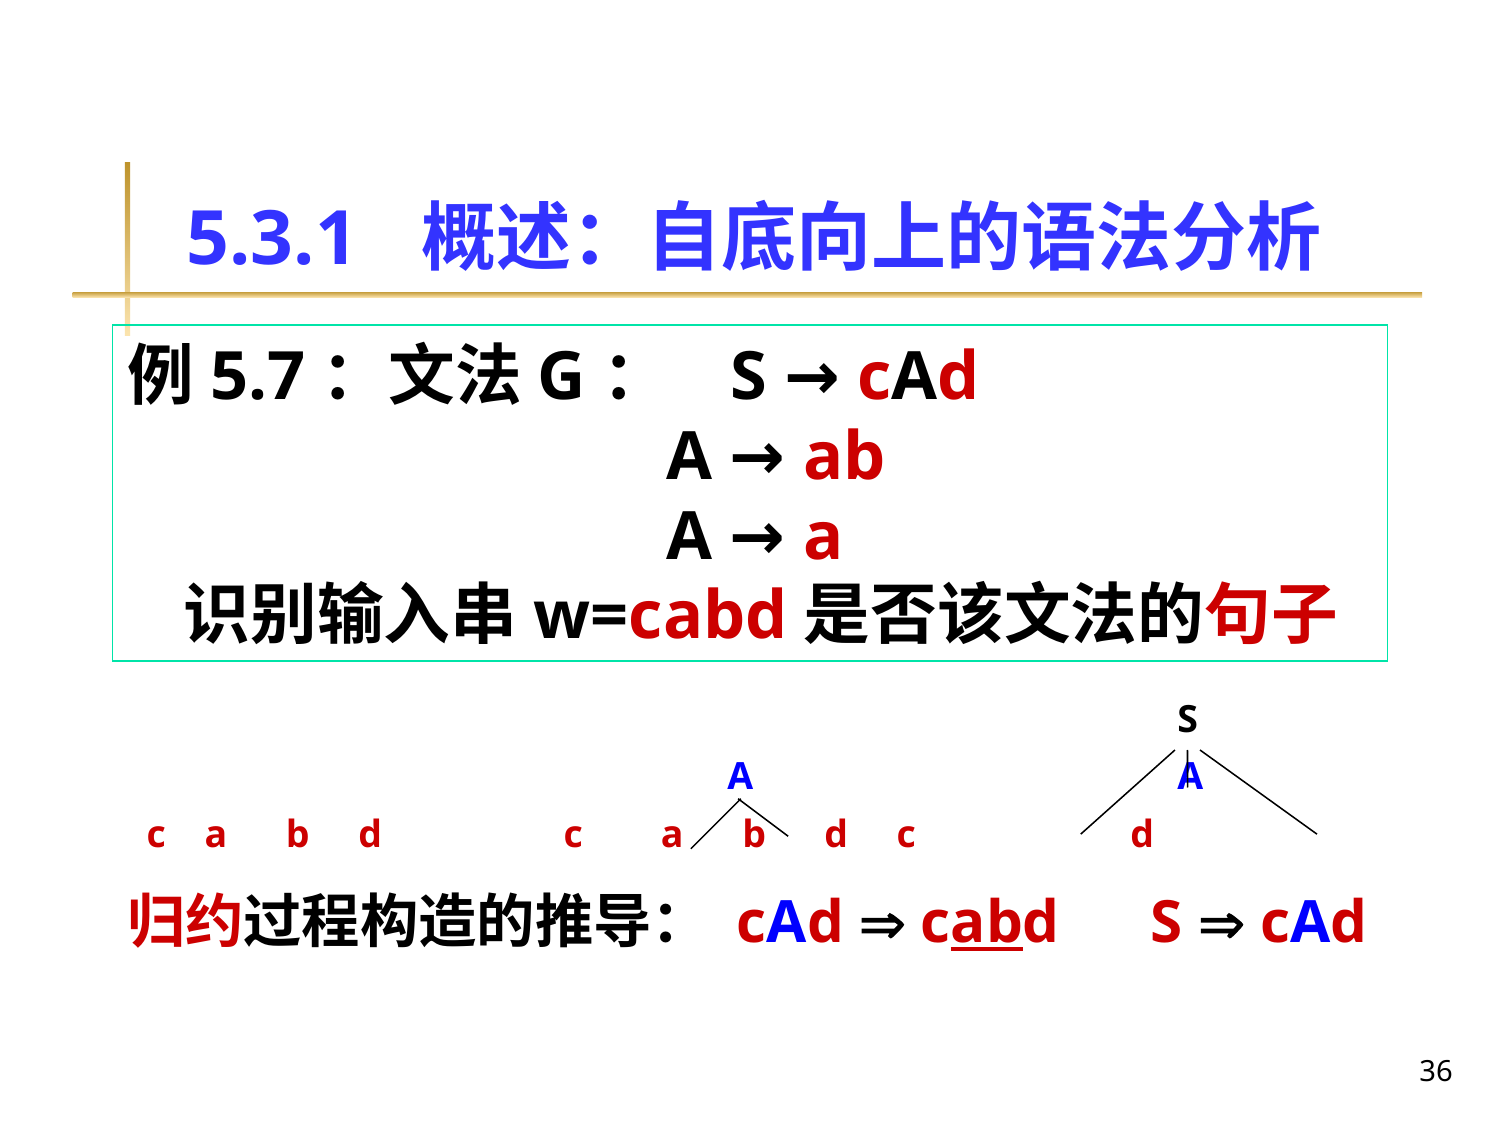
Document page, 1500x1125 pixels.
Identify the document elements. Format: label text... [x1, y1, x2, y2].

title 5.3.1 概述：自底向上的语法分析 [170, 42, 1471, 288]
list 例5.7：文法G： S → cAd A → ab A → a 识别输入串w=cabd是否该文法的句子 [112, 324, 1388, 662]
slide_number 36 [1154, 1023, 1468, 1100]
text_box S A A c a b d c a b d c d 归约过程构造的推导： cAd  cabd S  cAd [112, 687, 1450, 962]
